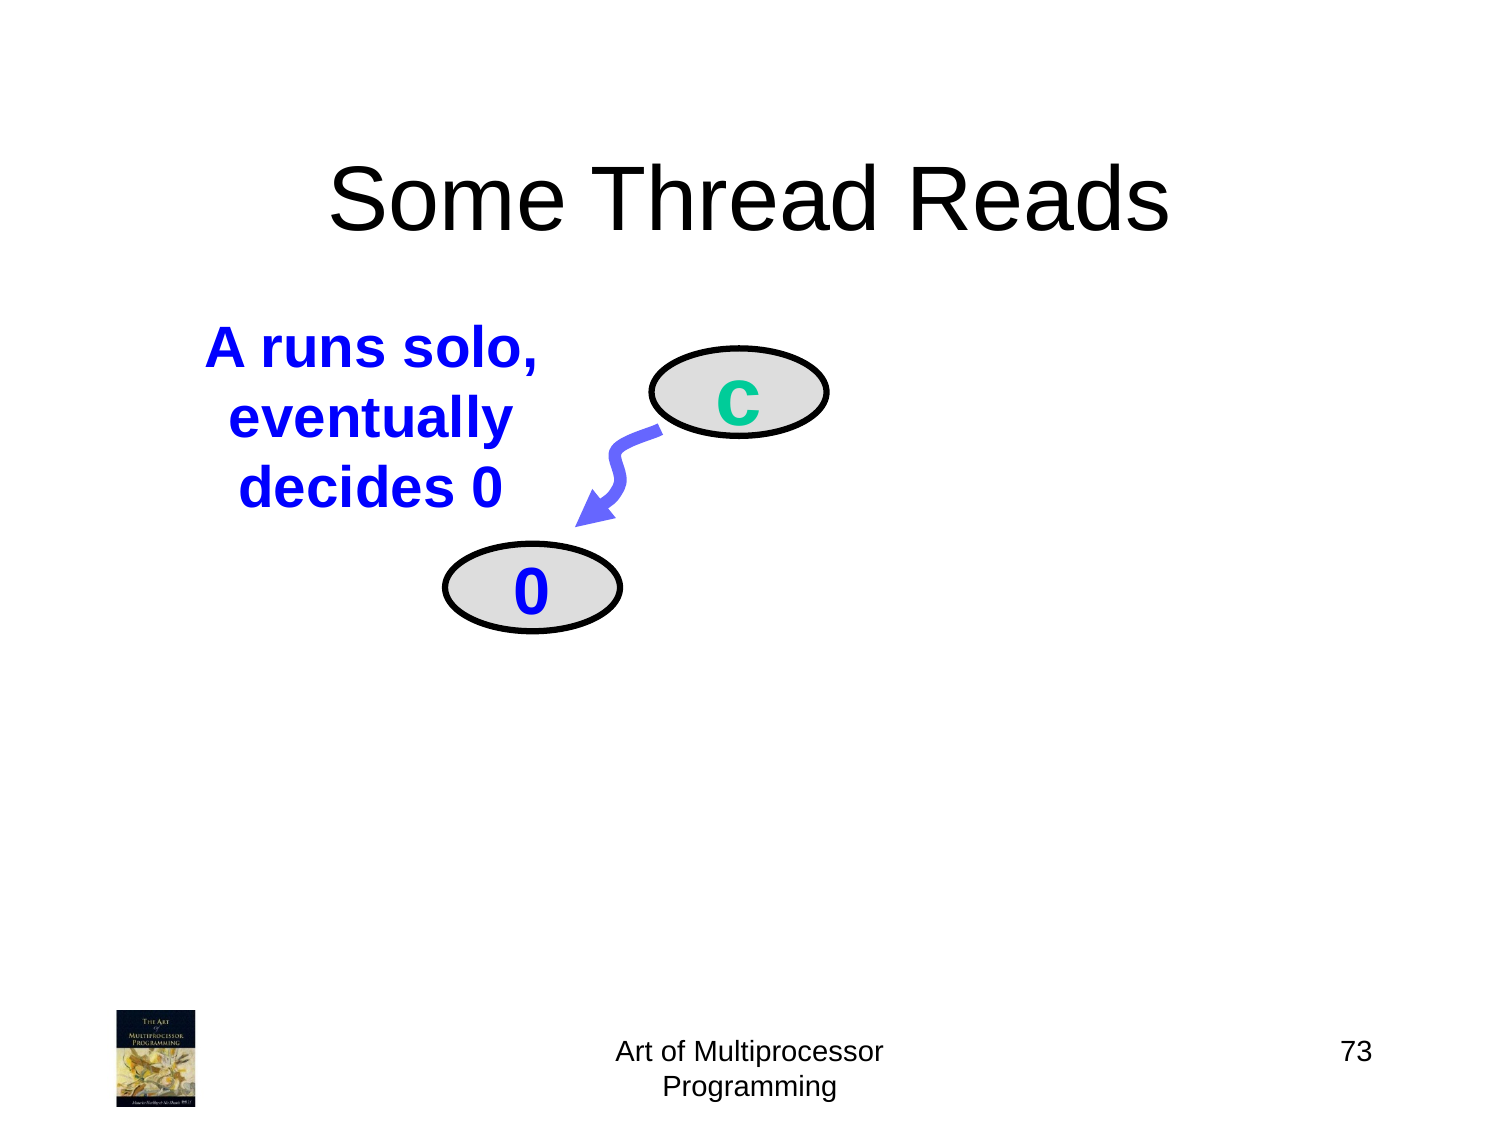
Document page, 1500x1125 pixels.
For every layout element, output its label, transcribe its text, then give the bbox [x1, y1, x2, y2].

text_box 0 [445, 543, 621, 632]
text_box A runs solo, eventually decides 0 [170, 302, 573, 527]
title Some Thread Reads [112, 99, 1388, 288]
text_box Art of Multiprocessor Programming [512, 1024, 988, 1100]
text_box c [651, 348, 827, 436]
text_box 73 [1074, 1024, 1388, 1100]
text_box [574, 428, 661, 528]
picture [107, 1010, 204, 1107]
